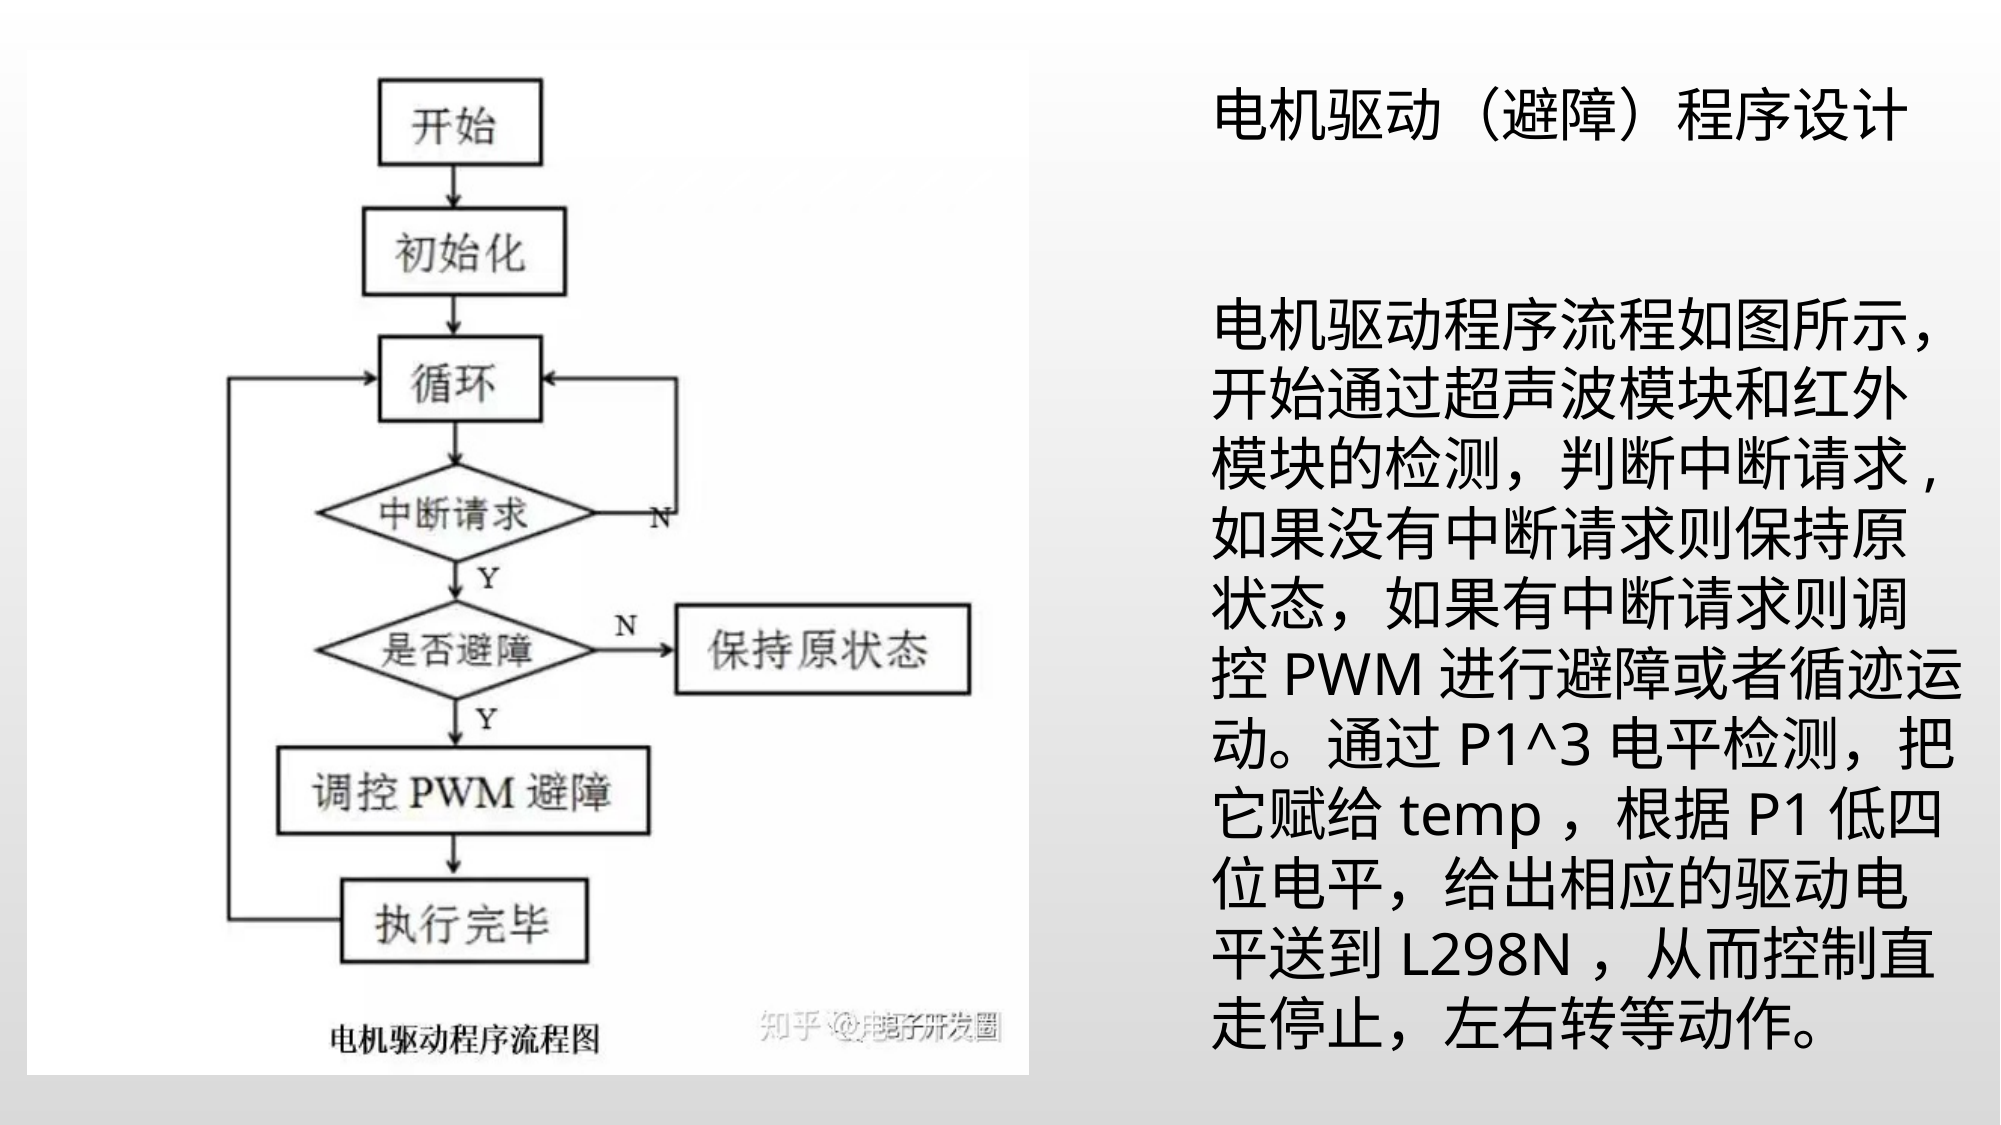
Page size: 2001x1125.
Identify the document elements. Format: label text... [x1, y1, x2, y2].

text_box 电机驱动（避障）程序设计 电机驱动程序流程如图所示，开始通过超声波模块和红外模块的检测，判断中断请求,如果没有中断请求则保持原状态，如果有中断请求则调控PWM进行避障或者循迹运动。通过P1^3电平检测，把它赋给temp，根据P1低四位电平，给出相应的驱动电平送到L298N，从而控制直走停止，左右转等动作。 [1195, 70, 1981, 1065]
picture [27, 50, 1029, 1075]
